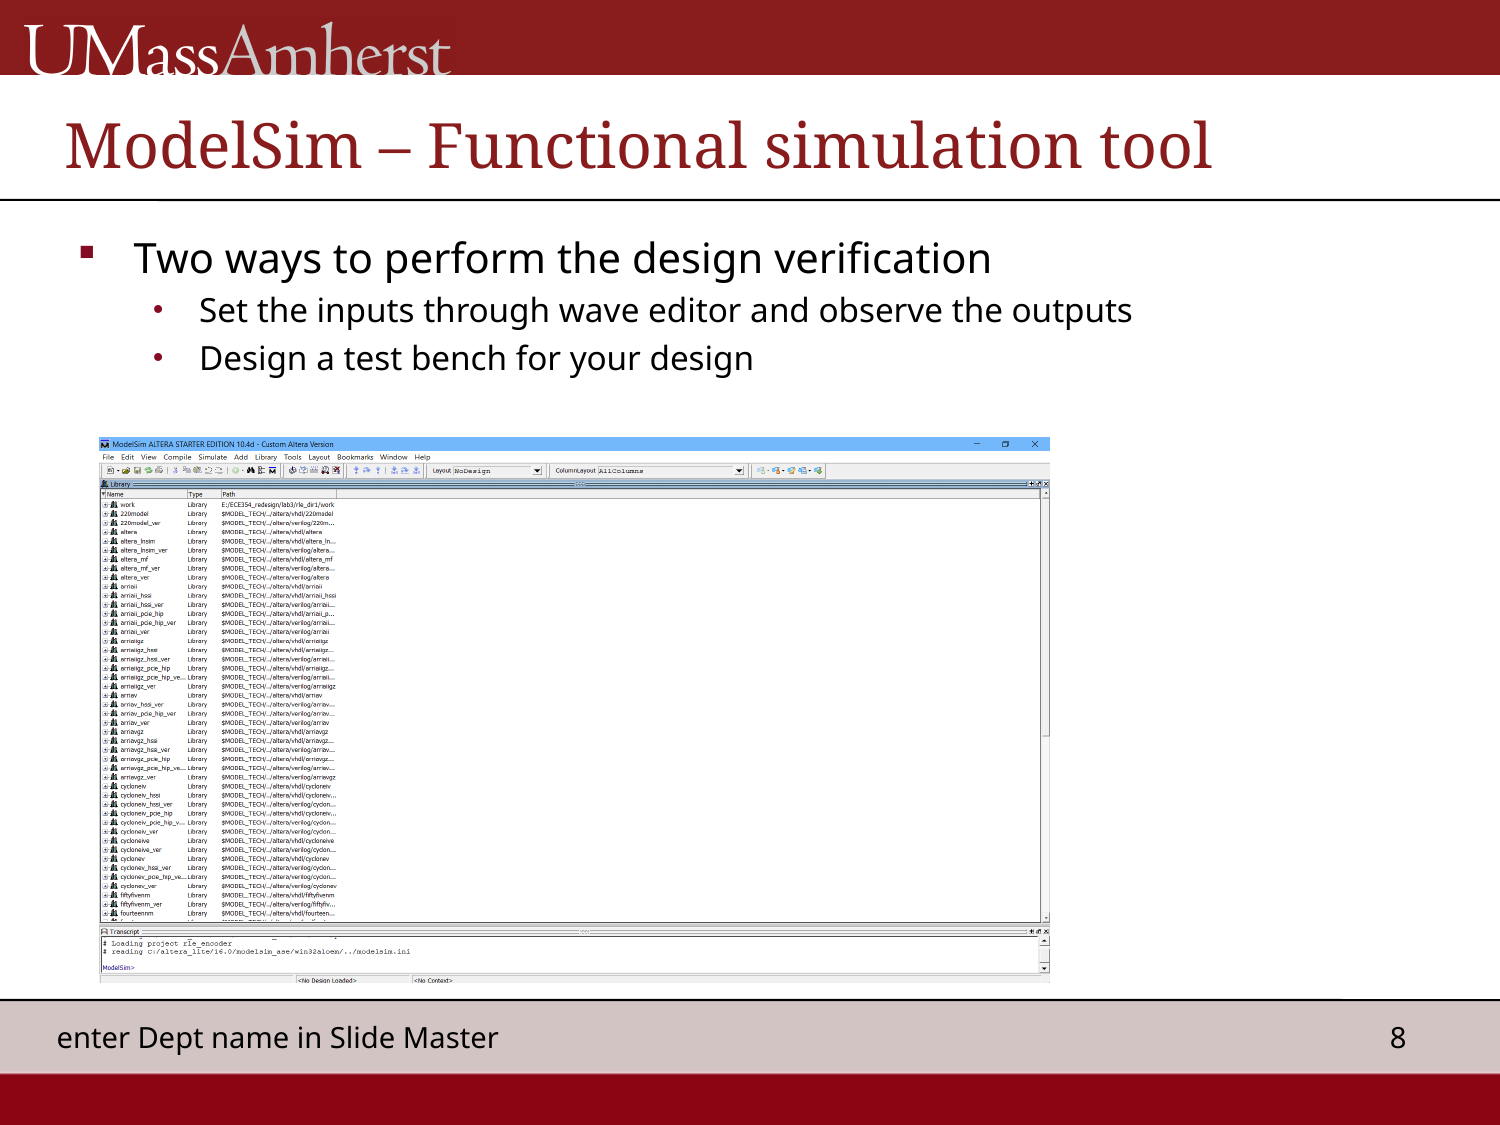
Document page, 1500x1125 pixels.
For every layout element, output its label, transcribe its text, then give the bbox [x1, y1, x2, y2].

picture [99, 437, 1051, 984]
title ModelSim – Functional simulation tool [50, 99, 1500, 188]
picture [0, 0, 1500, 75]
list Two ways to perform the design verification Set the inputs through wave editor and observe the outputs Design a test bench for your design [62, 224, 1400, 963]
picture [0, 1002, 1500, 1125]
